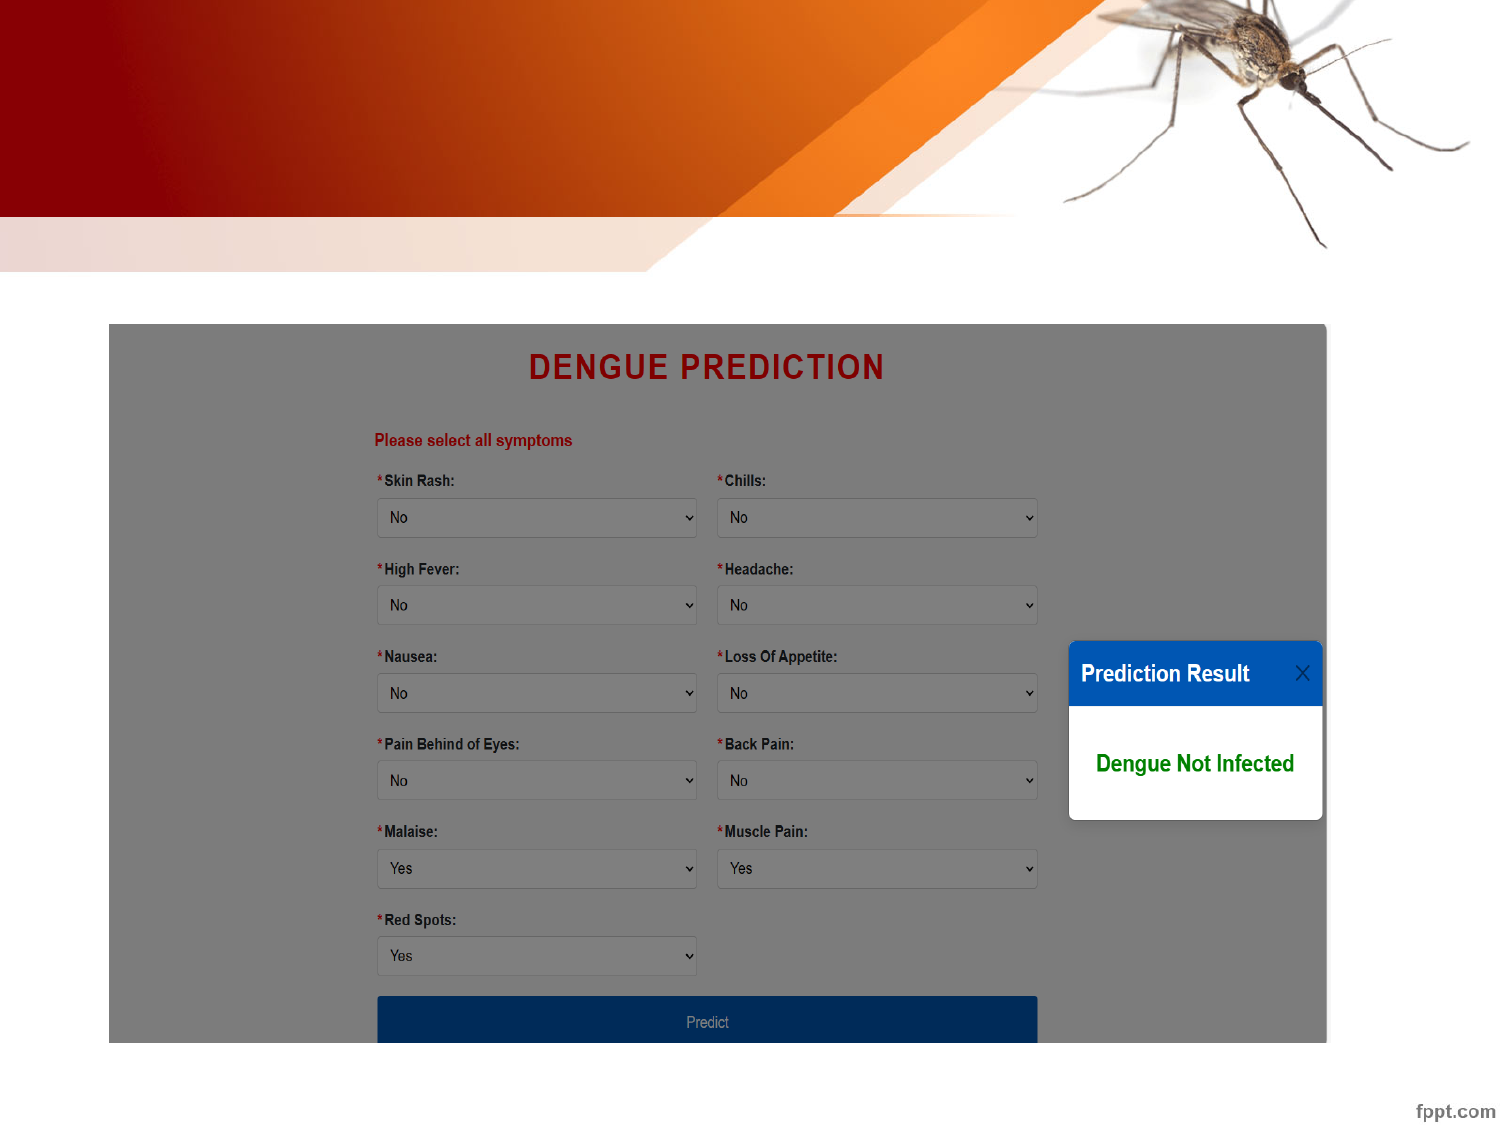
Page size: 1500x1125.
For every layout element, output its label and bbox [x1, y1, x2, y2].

list [108, 324, 1332, 1043]
picture [0, 0, 1500, 1125]
